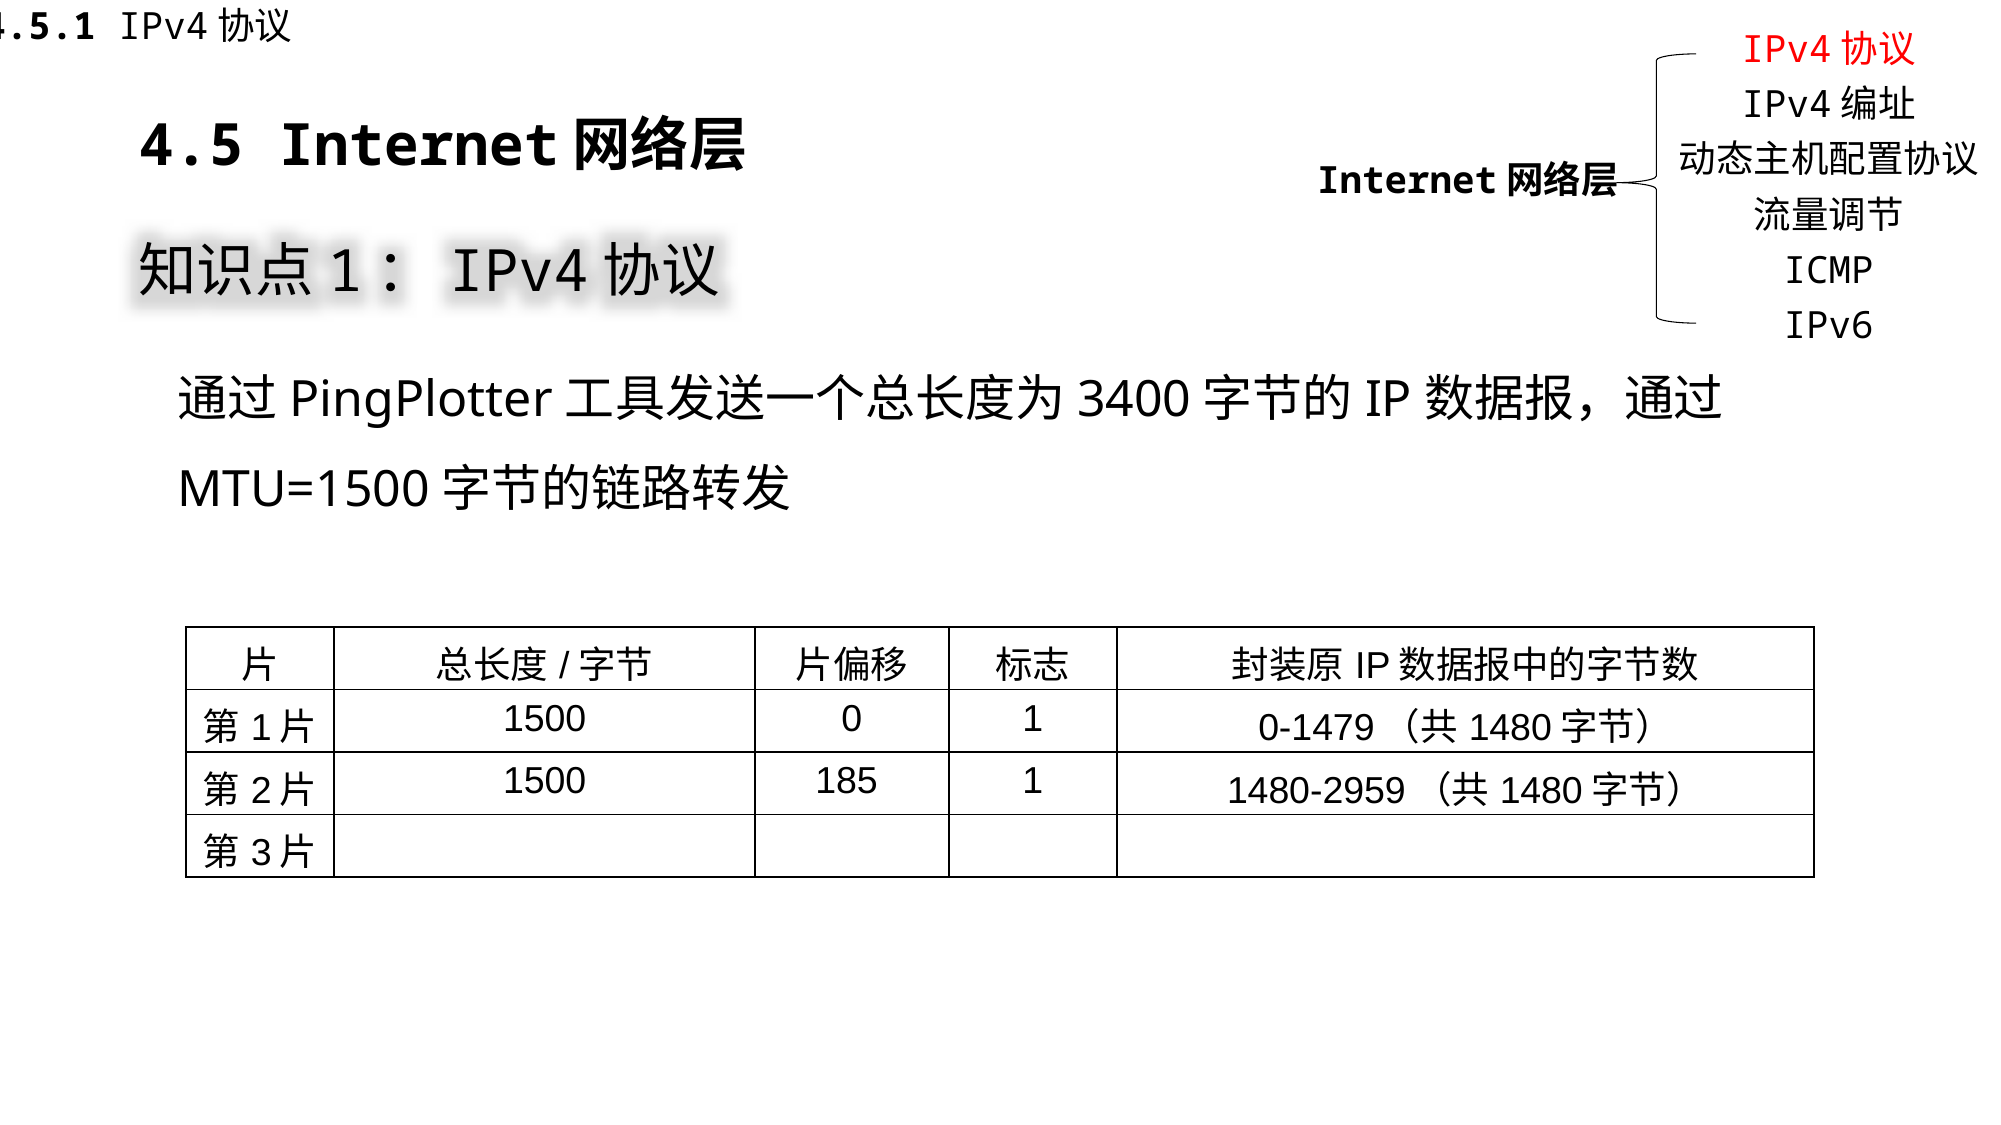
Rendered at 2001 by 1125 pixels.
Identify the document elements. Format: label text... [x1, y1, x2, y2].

table_header 片 [187, 628, 333, 689]
text_box 4.5 Internet网络层 [120, 97, 1319, 155]
table_cell 1 [950, 690, 1116, 751]
table_header 片偏移 [756, 628, 948, 689]
text_box 知识点1：IPv4协议 [120, 172, 1319, 329]
table_cell 1500 [335, 753, 754, 814]
table_header 封装原IP数据报中的字节数 [1118, 628, 1813, 689]
table_header 标志 [950, 628, 1116, 689]
table_cell 1480-2959（共1480字节） [1118, 753, 1813, 814]
table_cell [335, 815, 754, 876]
table_header 总长度/字节 [335, 628, 754, 689]
table_cell 1500 [335, 690, 754, 751]
table_cell 第1片 [187, 690, 333, 751]
table_cell 1 [950, 753, 1116, 814]
table_cell 第3片 [187, 815, 333, 876]
table_cell [756, 815, 948, 876]
table_cell [950, 815, 1116, 876]
table_cell [1118, 815, 1813, 876]
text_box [1319, 29, 1996, 355]
table_cell 第2片 [187, 753, 333, 814]
table_cell 185 [756, 753, 948, 814]
text_box 通过PingPlotter工具发送一个总长度为3400字节的IP数据报，通过MTU=1500字节的链路转发 [162, 328, 1856, 524]
table_cell 0-1479（共1480字节） [1118, 690, 1813, 751]
text_box 4.5.1 IPv4协议 [0, 6, 308, 88]
table_cell 0 [756, 690, 948, 751]
